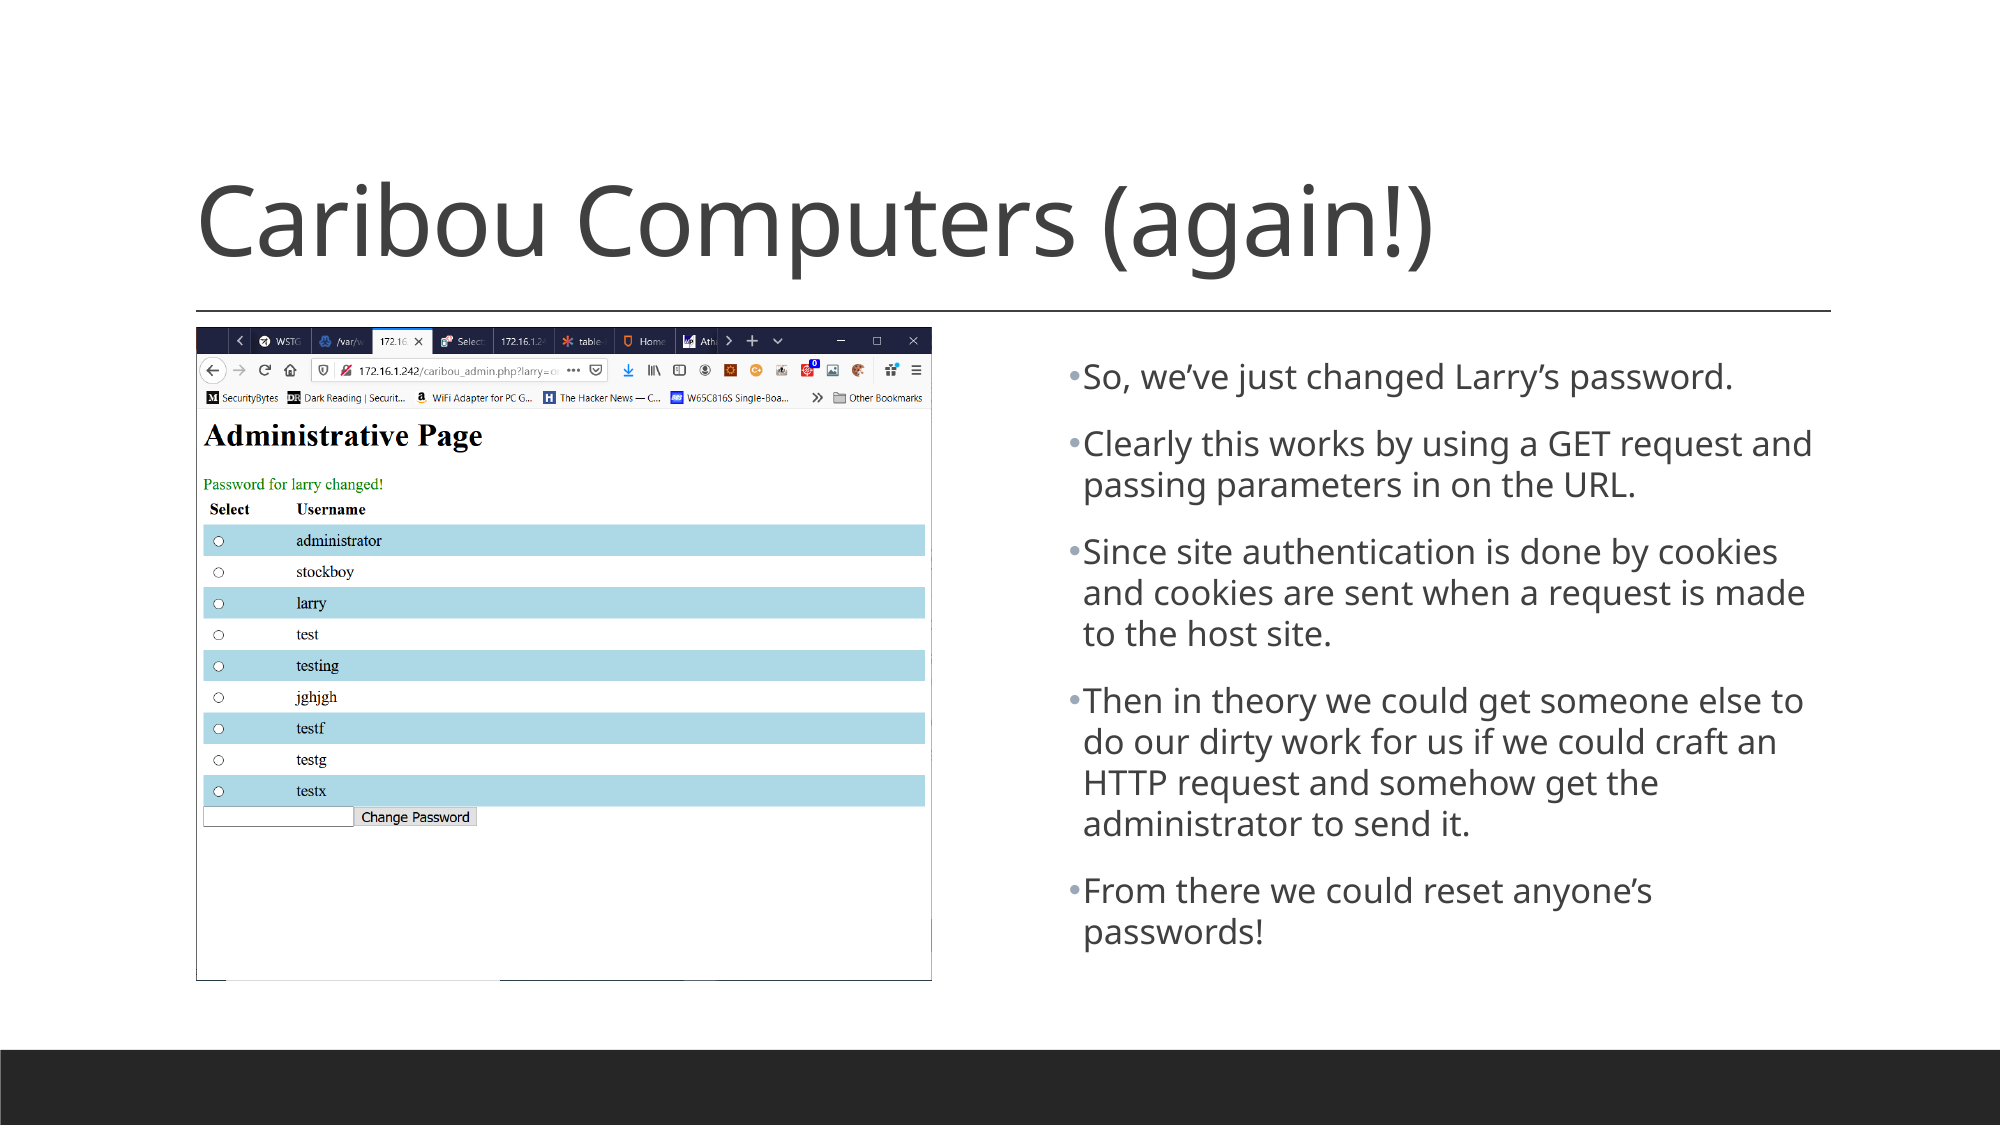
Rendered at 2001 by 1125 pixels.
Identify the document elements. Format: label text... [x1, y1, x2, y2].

title Caribou Computers (again!) [180, 47, 1830, 285]
list So, we’ve just changed Larry’s password. Clearly this works by using a GET request and passing parameters in on the URL. Since site authentication is done by cookies and cookies are sent when a request is made to the host site. Then in theory we could get someone else to do our dirty work for us if we could craft an HTTP request and somehow get the administrator to send it. From there we could reset anyone’s passwords! [1068, 347, 1830, 963]
picture [196, 327, 932, 981]
